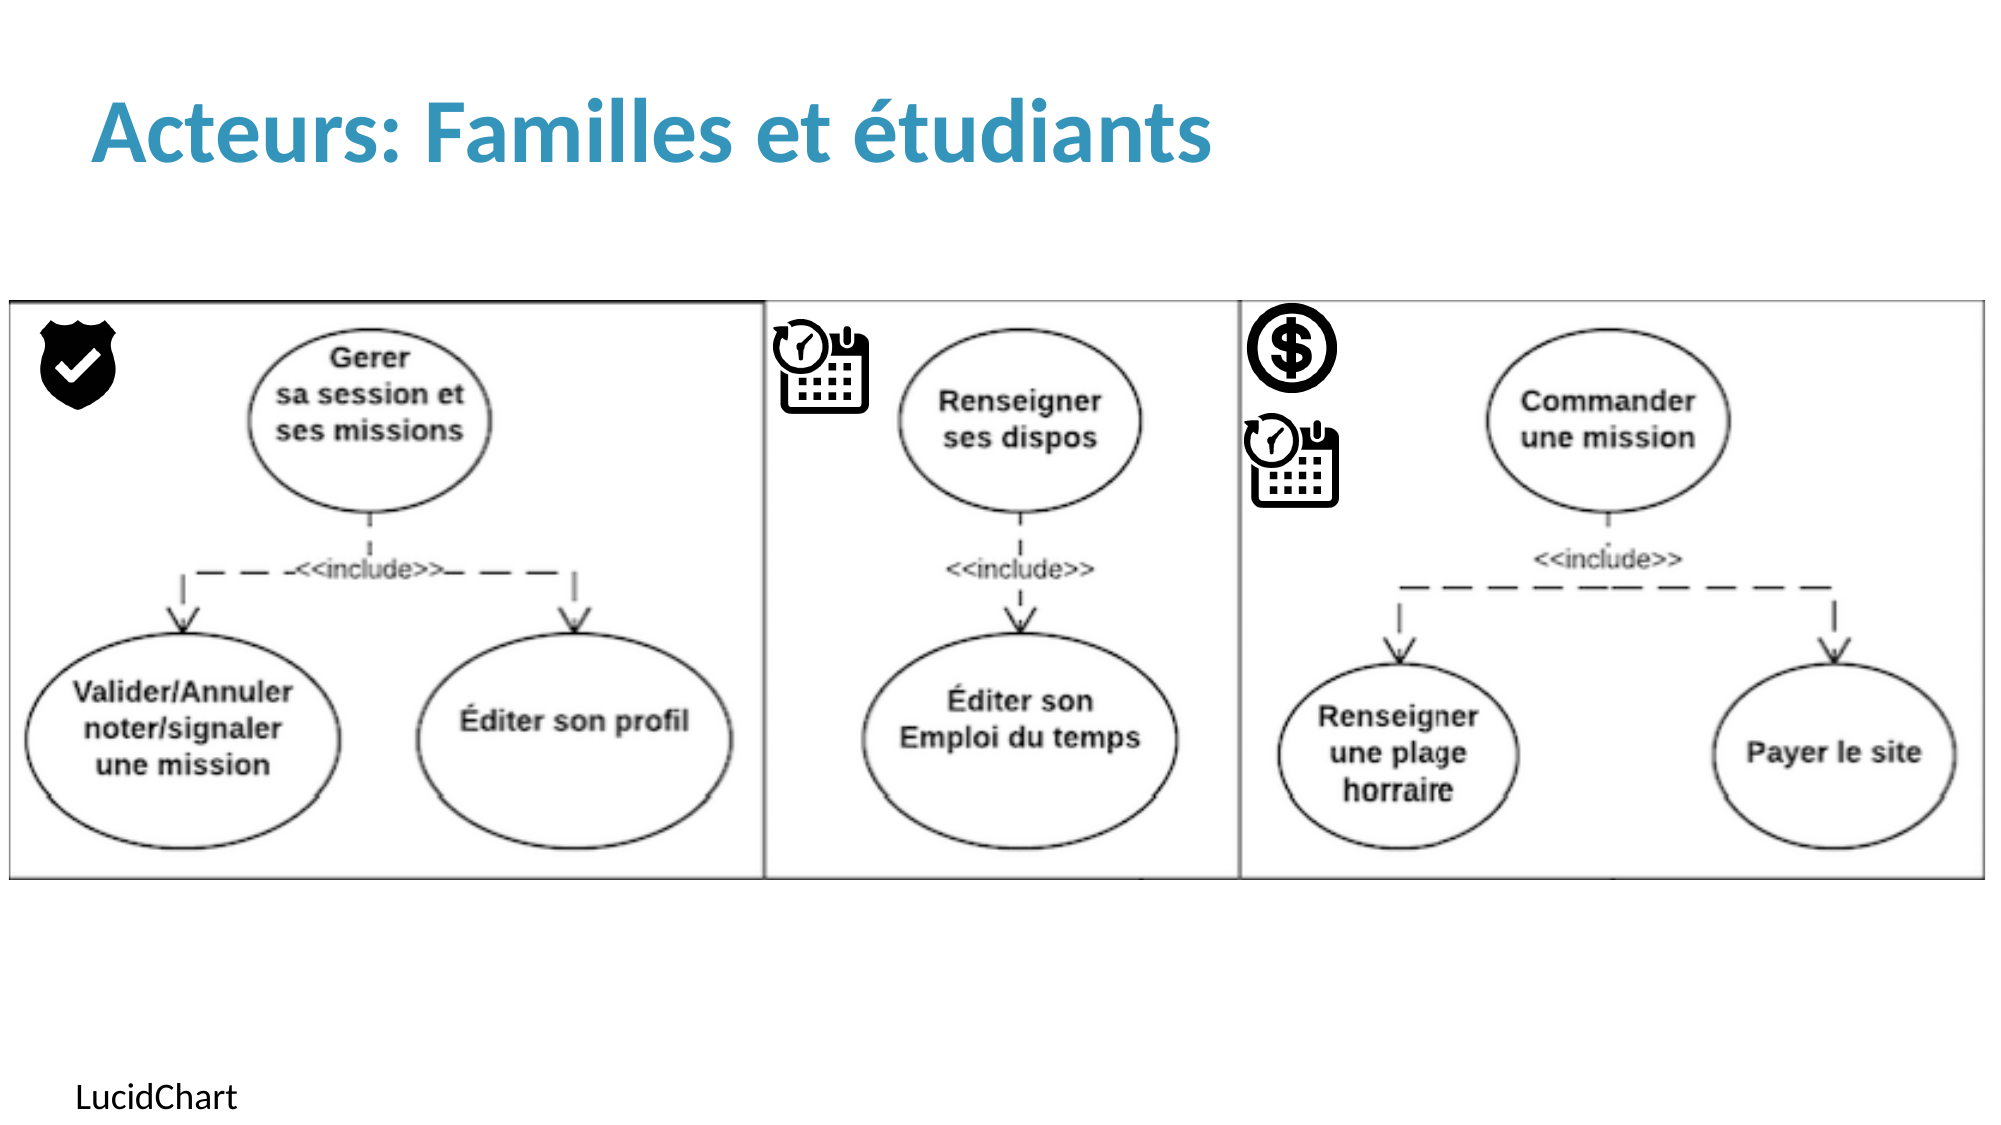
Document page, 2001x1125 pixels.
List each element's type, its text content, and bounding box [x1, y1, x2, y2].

text_box LucidChart [52, 1064, 254, 1125]
text_box Acteurs: Familles et étudiants [76, 63, 1229, 188]
picture [8, 288, 1986, 880]
